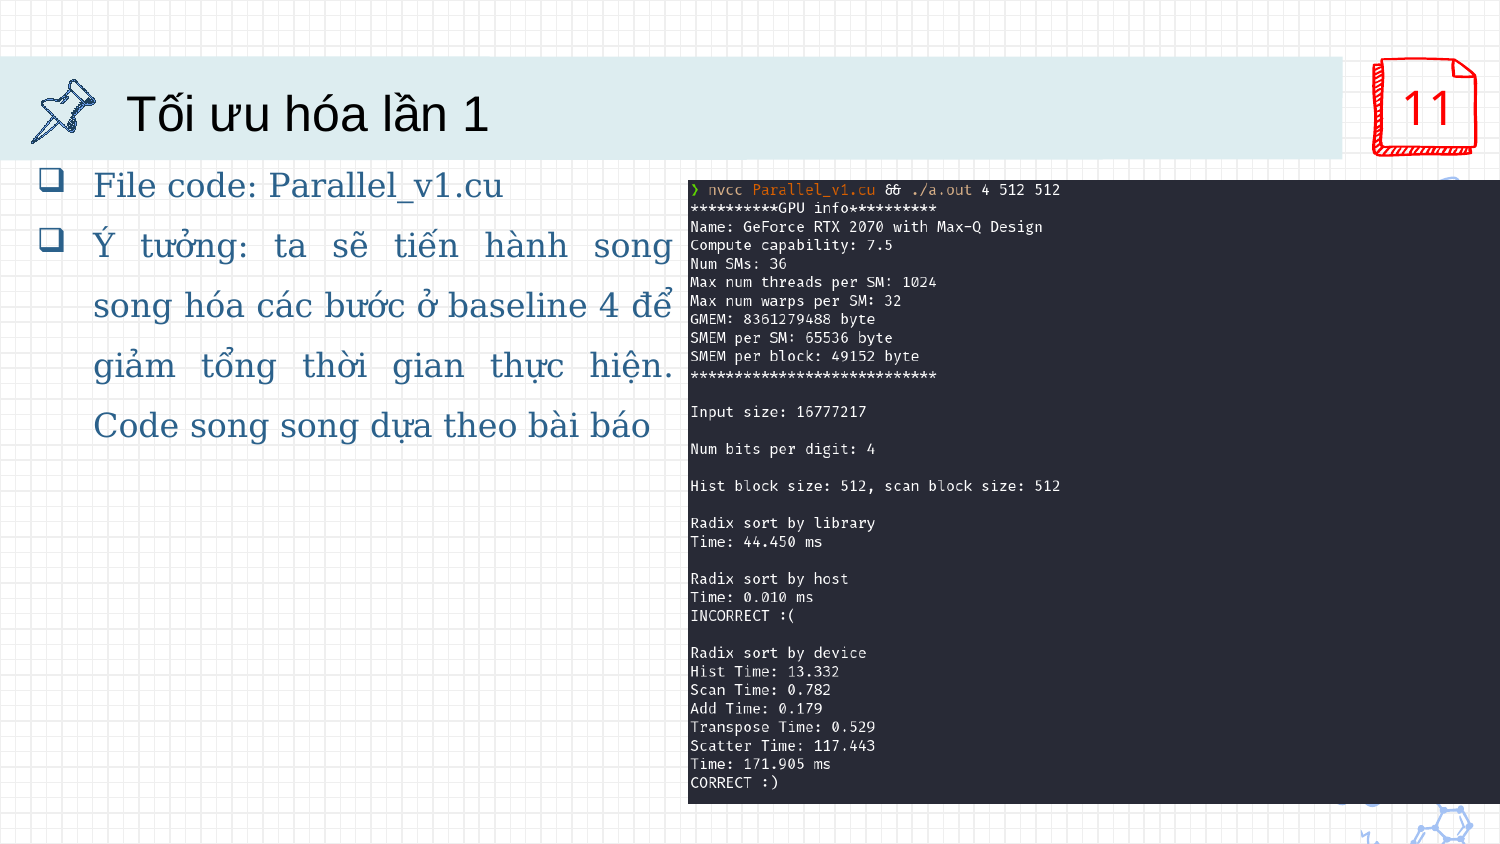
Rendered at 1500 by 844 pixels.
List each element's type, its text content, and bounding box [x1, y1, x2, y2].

picture [688, 180, 1500, 804]
title Tối ưu hóa lần 1 [126, 41, 1242, 179]
text_box File code: Parallel_v1.cu Ý tưởng: ta sẽ tiến hành song song hóa các bước ở baseline 4 để giảm tổng thời gian thực hiện. Code song song dựa theo bài báo [22, 137, 689, 452]
